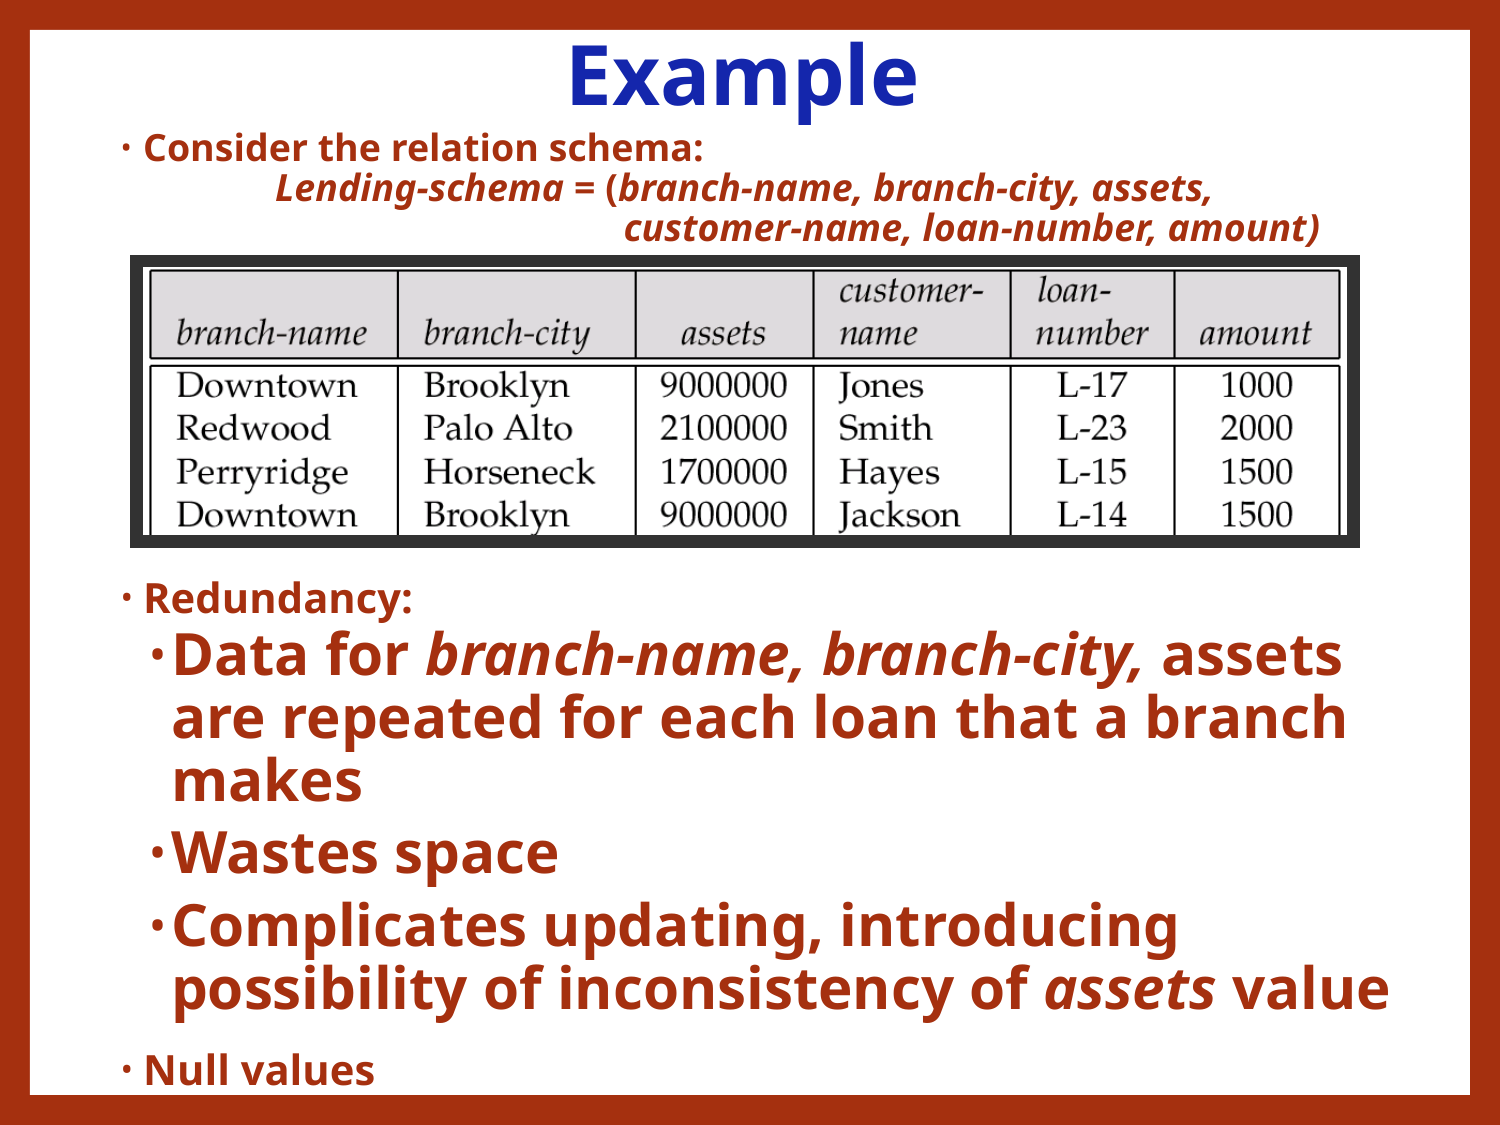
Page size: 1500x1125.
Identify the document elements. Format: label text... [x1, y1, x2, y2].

title Example [135, 36, 1351, 121]
list Consider the relation schema: Lending-schema = (branch-name, branch-city, assets, customer-name, loan-number, amount) Redundancy: Data for branch-name, branch-city, assets are repeated for each loan that a branch makes Wastes space Complicates updating, introducing possibility of inconsistency of assets value Null values Cannot store information about a branch if no loans exist Can use null values, but they are difficult to handle. [99, 121, 1420, 1095]
picture [142, 266, 1348, 536]
